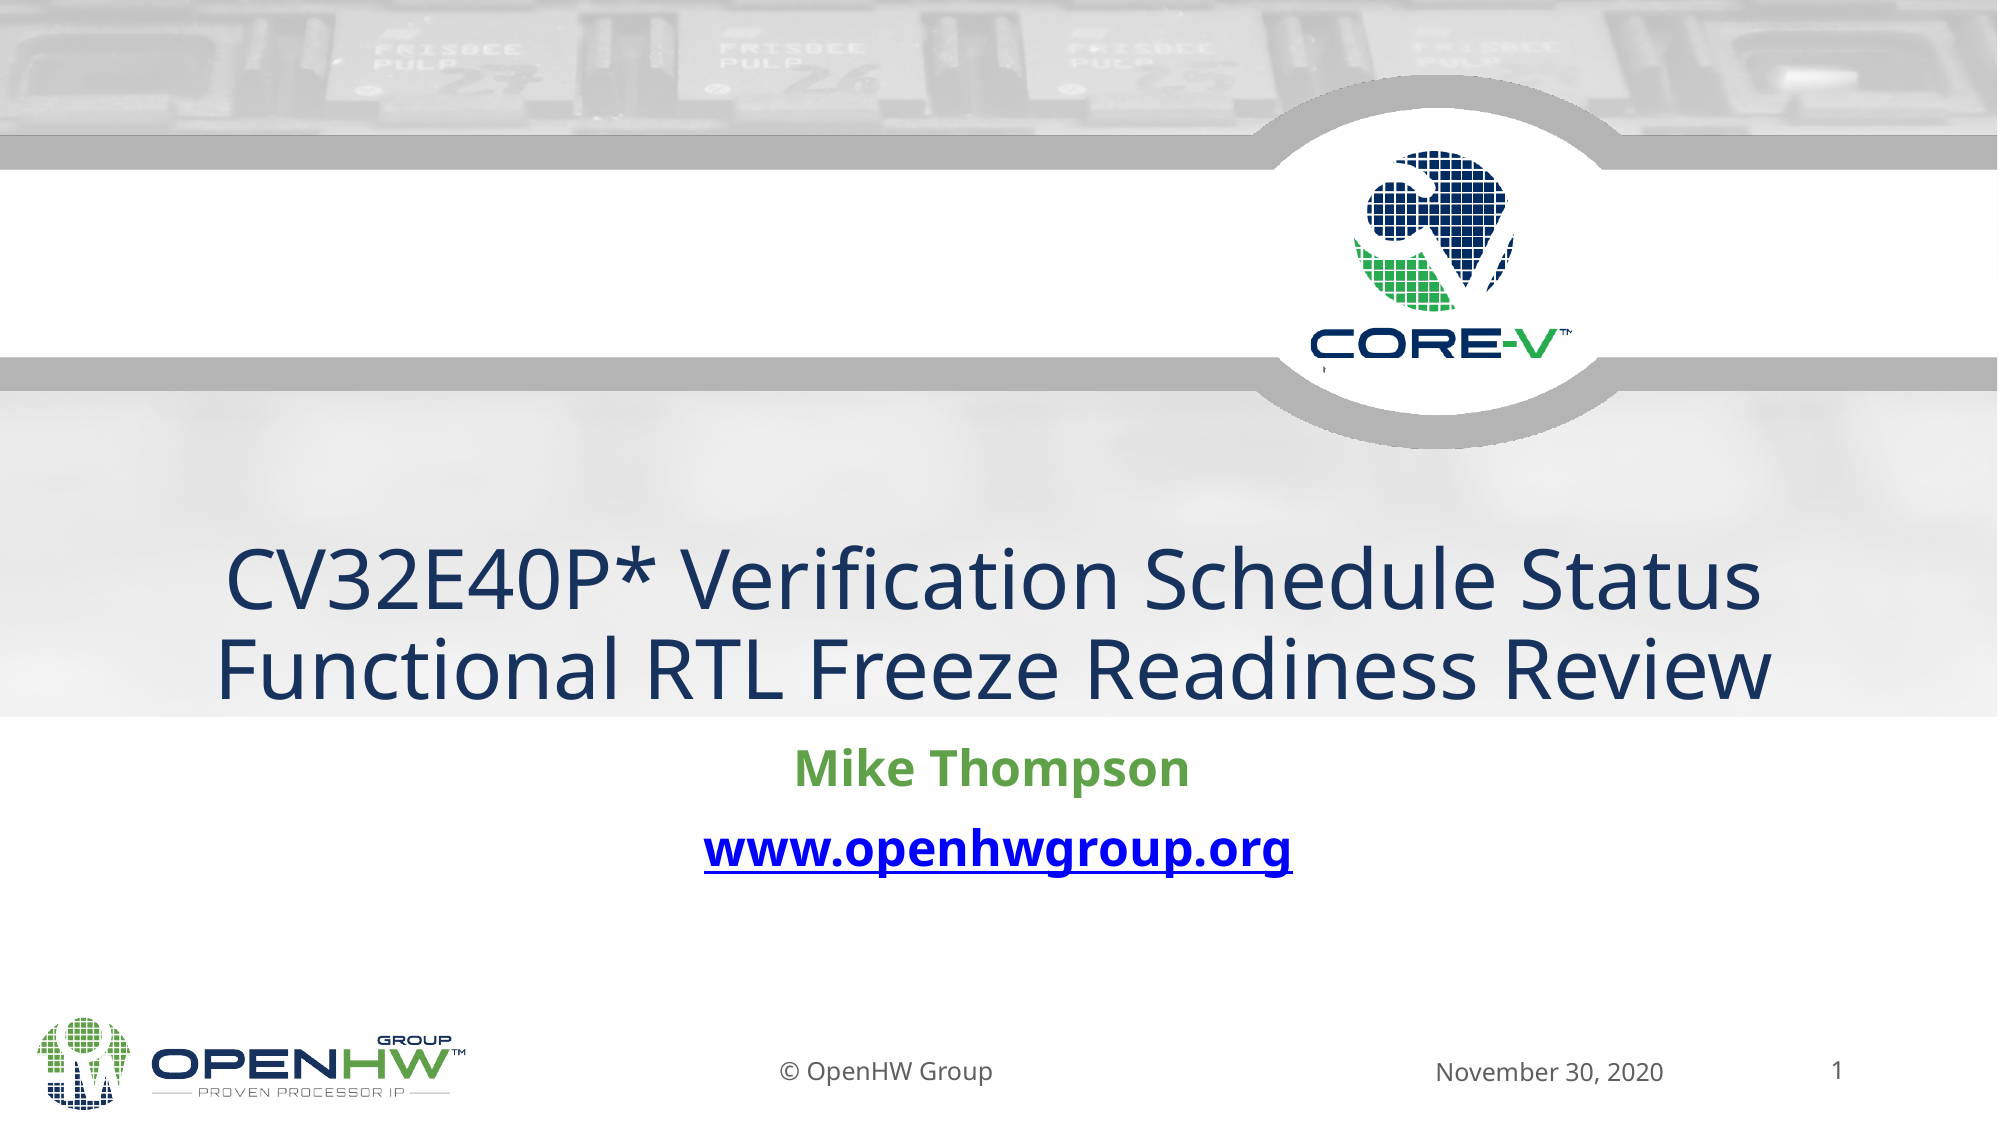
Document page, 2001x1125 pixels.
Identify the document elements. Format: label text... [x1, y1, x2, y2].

text_box November 30, 2020 [1372, 1042, 1728, 1100]
text_box Mike Thompson www.openhwgroup.org [249, 735, 1748, 1005]
picture [0, 0, 1998, 717]
text_box 1 [1765, 1042, 1860, 1100]
picture [32, 1013, 470, 1114]
text_box © OpenHW Group [550, 1042, 1223, 1100]
